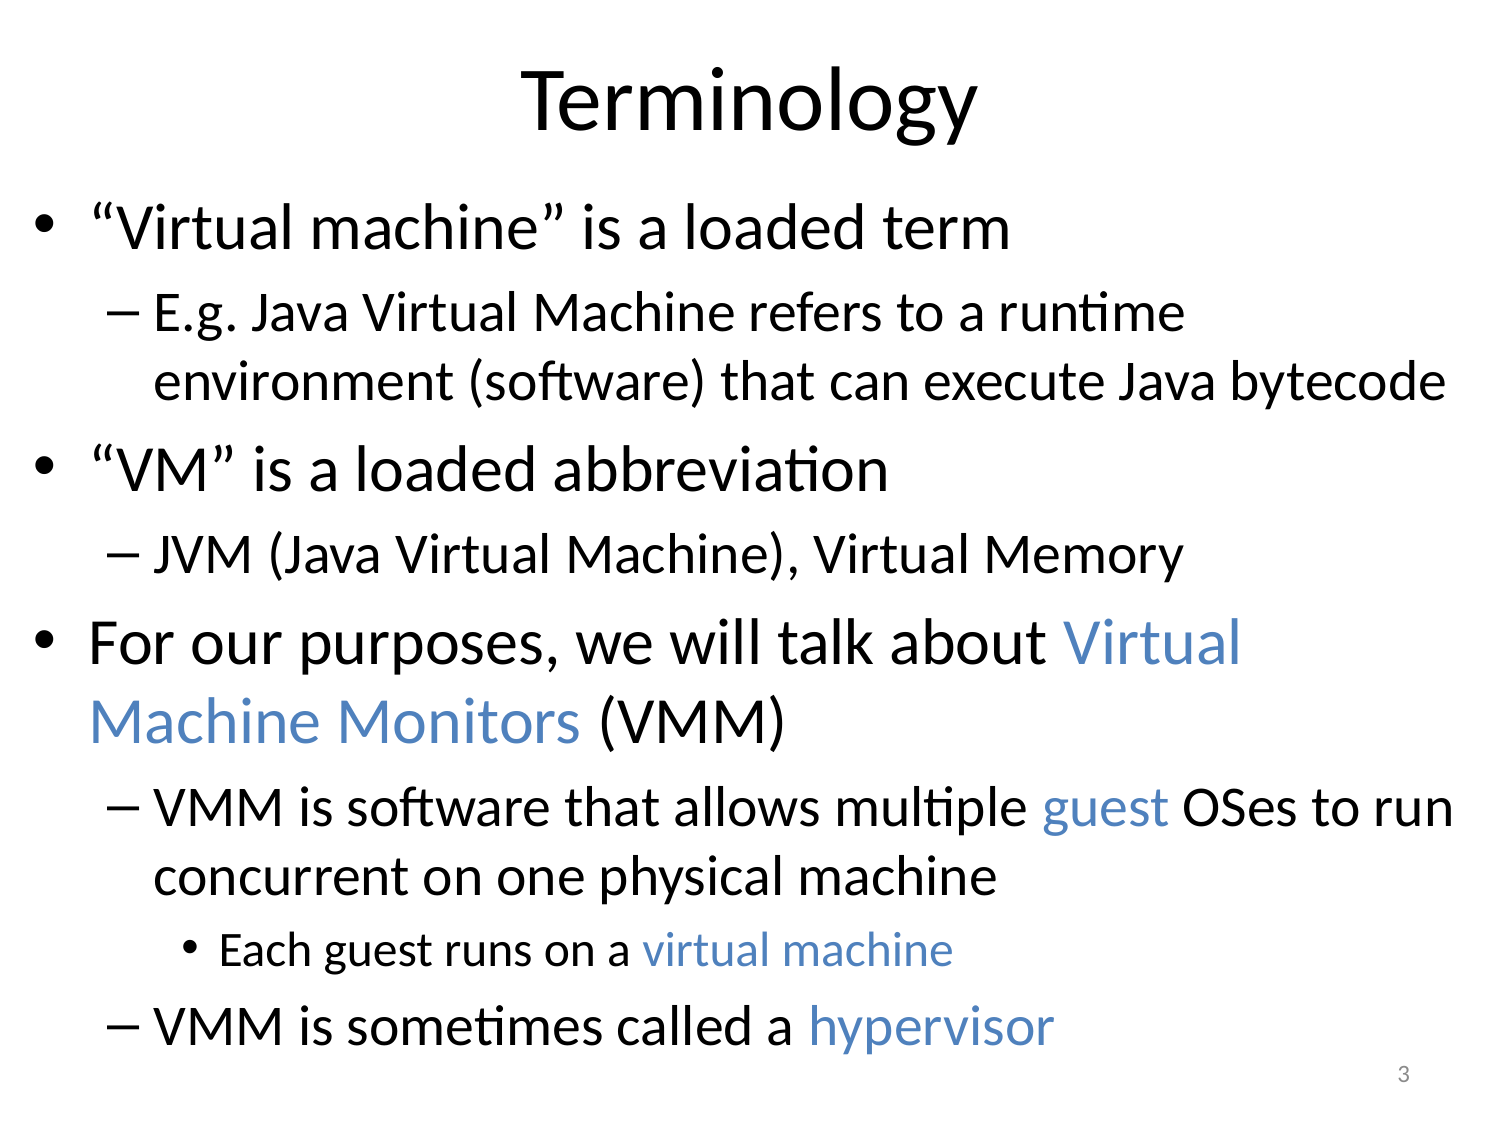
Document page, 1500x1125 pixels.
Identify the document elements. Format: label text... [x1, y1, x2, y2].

list “Virtual machine” is a loaded term E.g. Java Virtual Machine refers to a runtime environment (software) that can execute Java bytecode “VM” is a loaded abbreviation JVM (Java Virtual Machine), Virtual Memory For our purposes, we will talk about Virtual Machine Monitors (VMM) VMM is software that allows multiple guest OSes to run concurrent on one physical machine Each guest runs on a virtual machine VMM is sometimes called a hypervisor [17, 175, 1482, 1066]
title Terminology [75, 0, 1425, 175]
slide_number 3 [1074, 1042, 1425, 1103]
